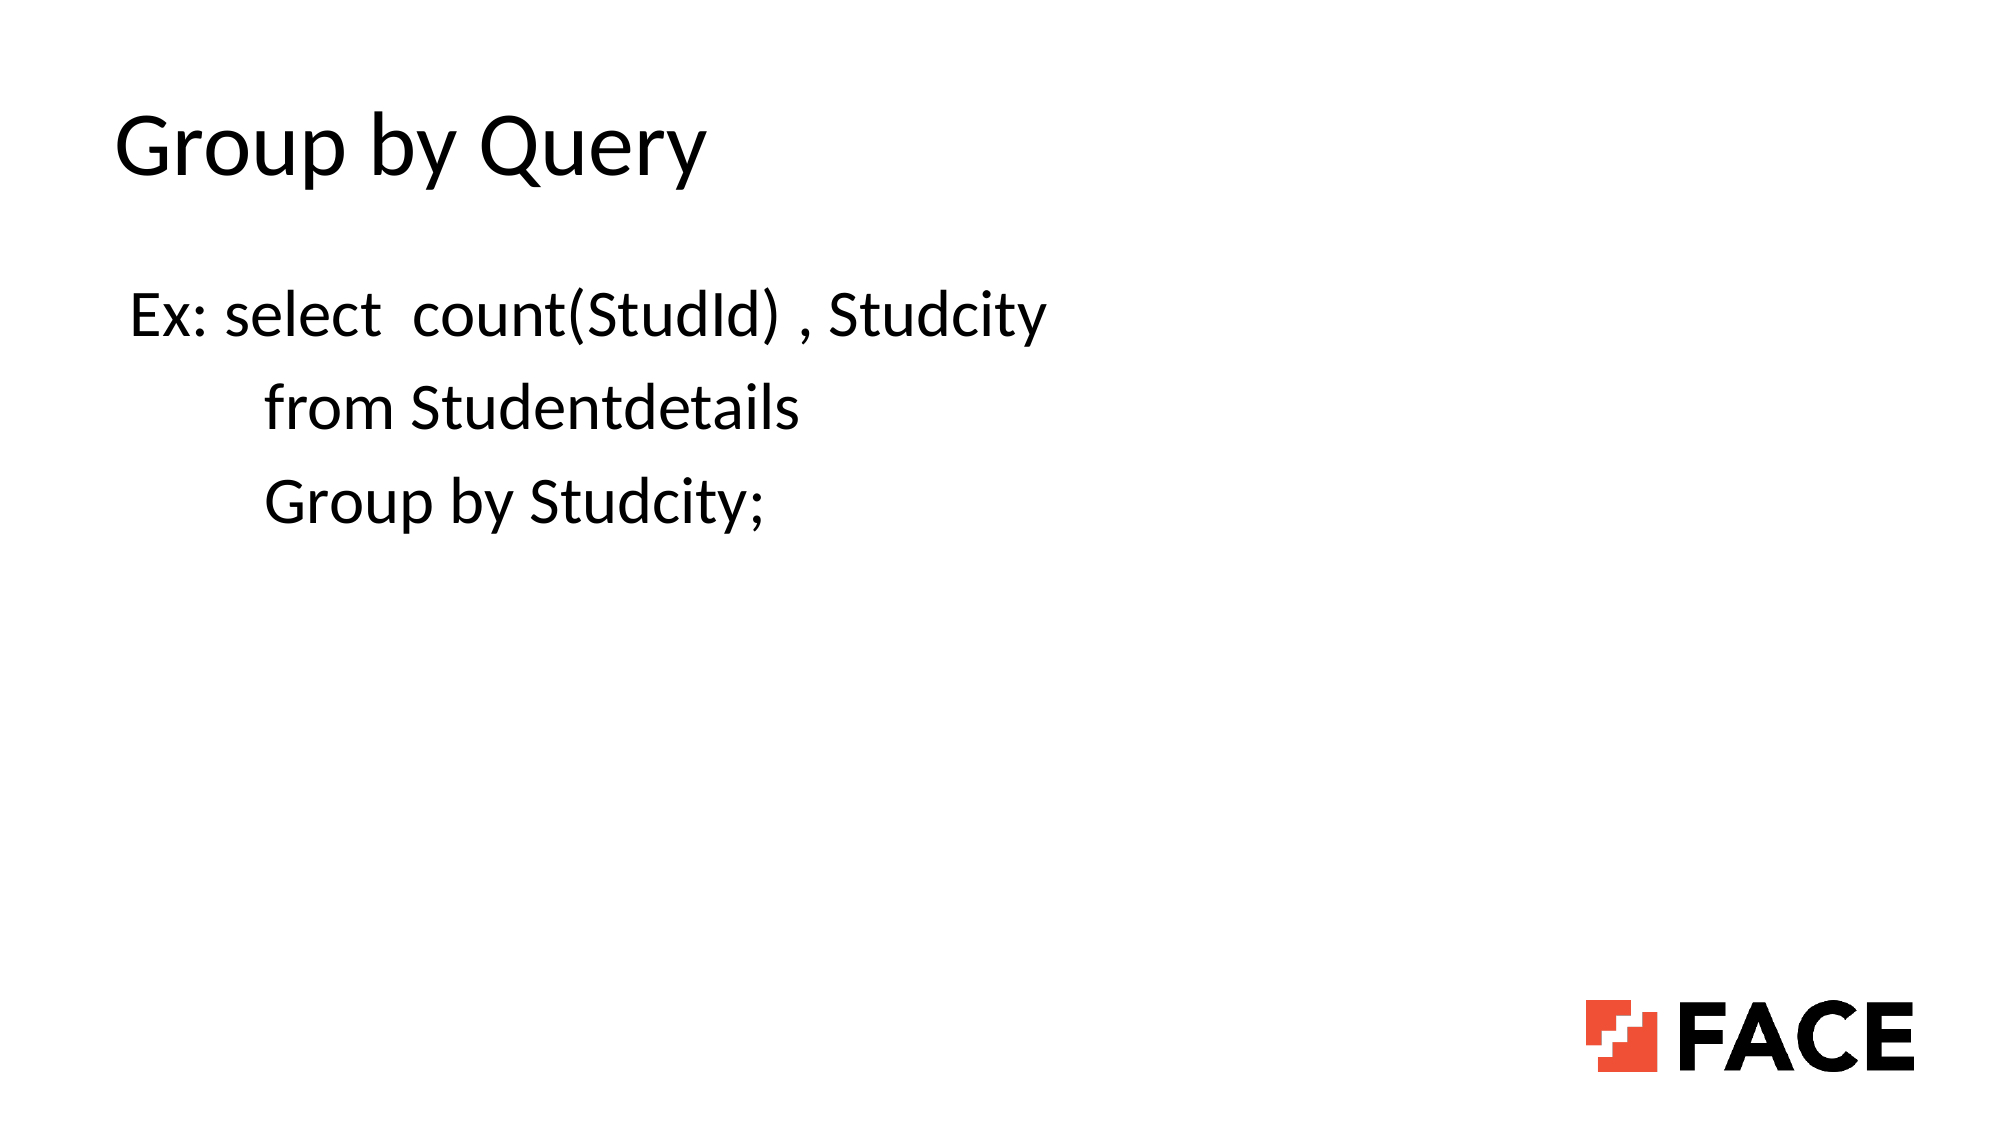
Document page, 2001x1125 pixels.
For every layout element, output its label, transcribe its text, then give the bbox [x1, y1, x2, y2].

title Group by Query [99, 45, 1900, 233]
picture [1586, 1000, 1915, 1072]
list Ex: select count(StudId) , Studcity from Studentdetails Group by Studcity; [99, 262, 1900, 1005]
